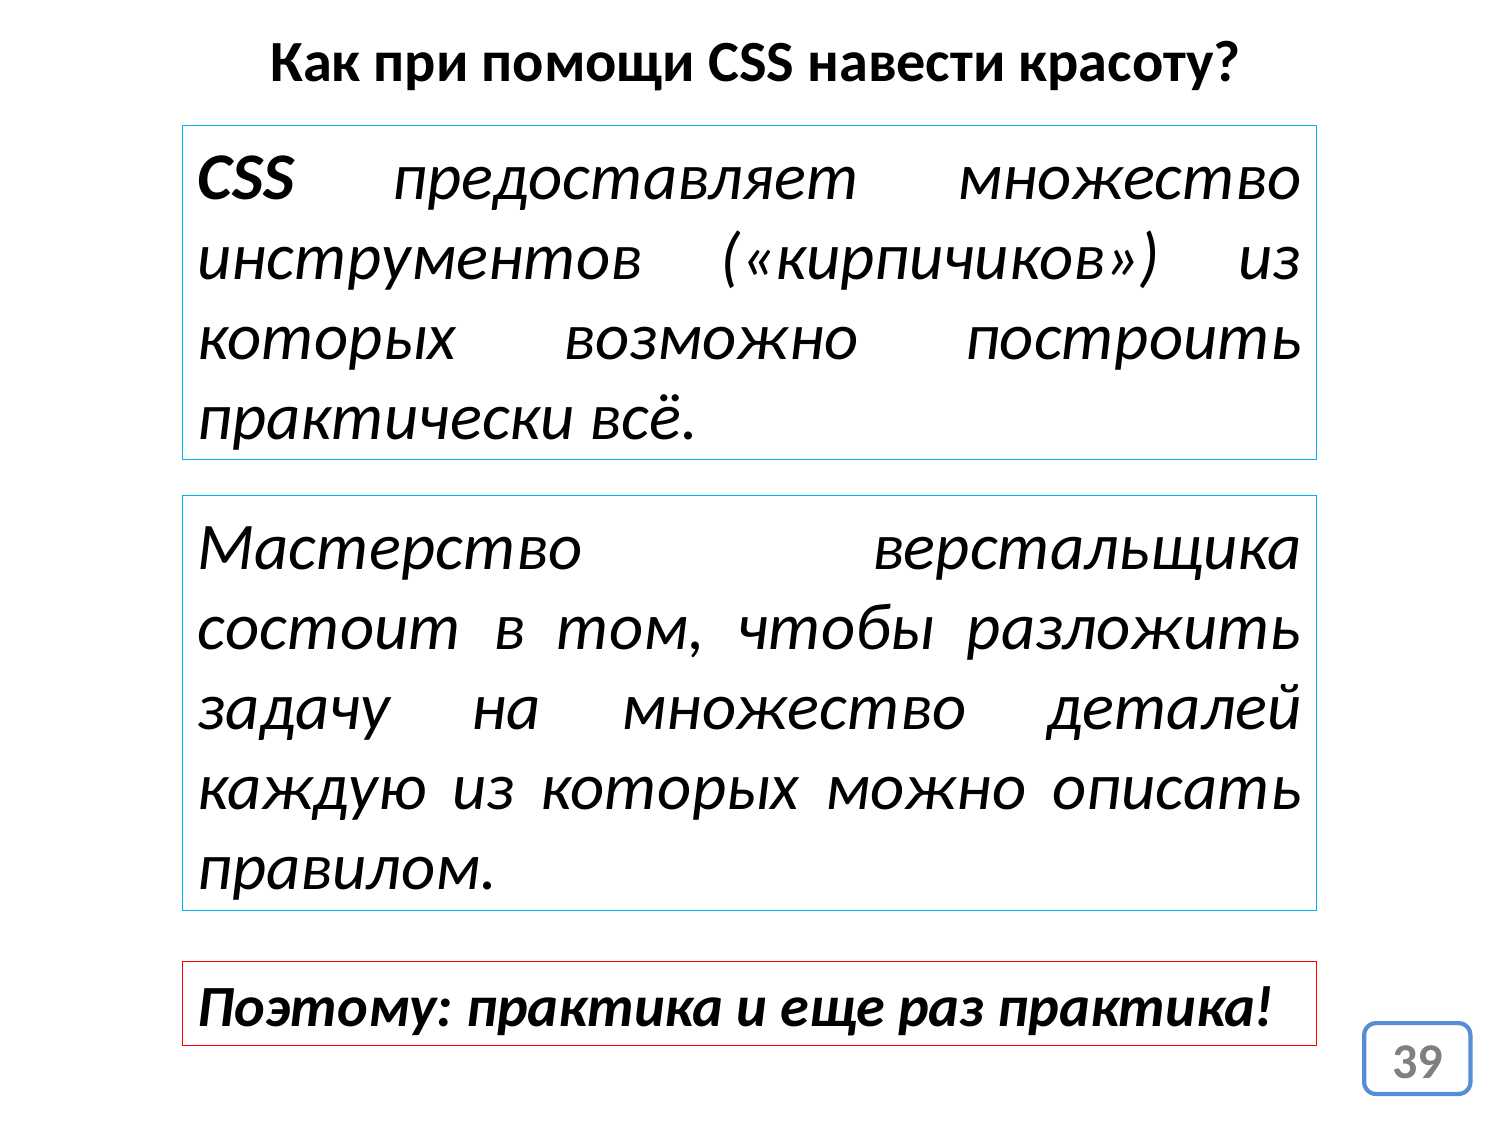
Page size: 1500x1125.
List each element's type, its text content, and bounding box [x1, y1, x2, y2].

text_box Поэтому: практика и еще раз практика! [182, 961, 1317, 1046]
text_box CSS предоставляет множество инструментов («кирпичиков») из которых возможно построить практически всё. [182, 125, 1317, 460]
text_box 39 [1362, 1021, 1473, 1097]
text_box Мастерство верстальщика состоит в том, чтобы разложить задачу на множество деталей каждую из которых можно описать правилом. [182, 495, 1317, 911]
text_box Как при помощи CSS навести красоту? [255, 16, 1256, 101]
